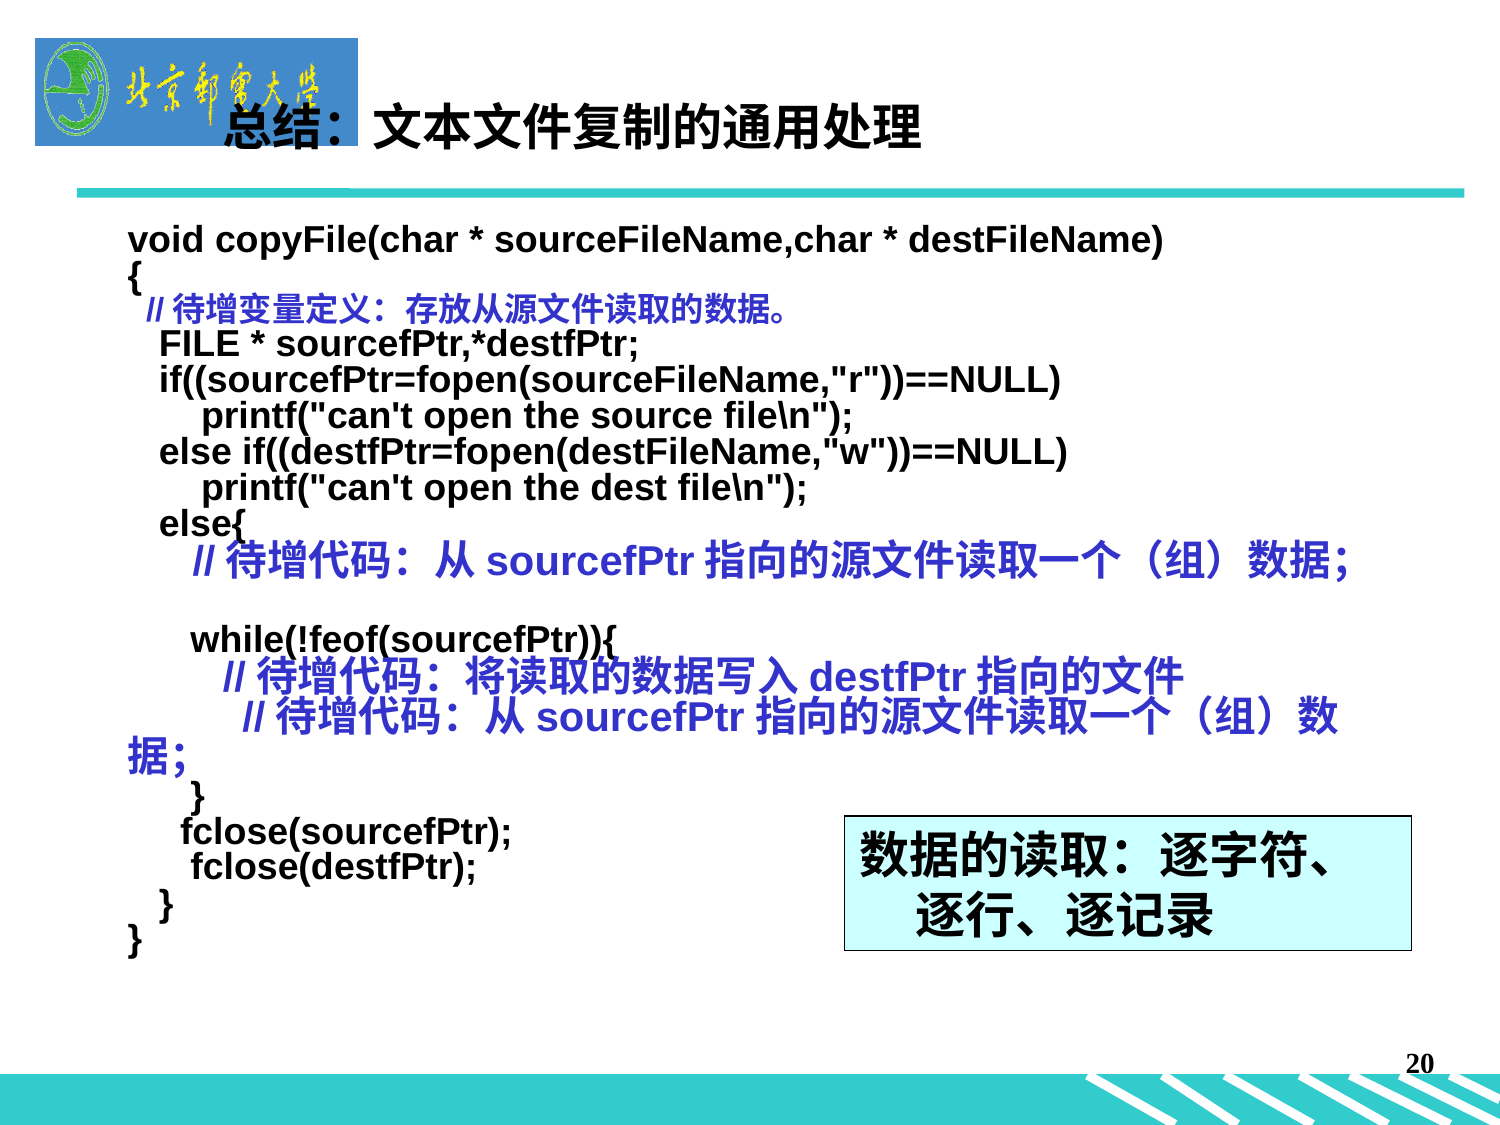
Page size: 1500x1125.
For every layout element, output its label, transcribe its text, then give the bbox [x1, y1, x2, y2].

title 总结：文本文件复制的通用处理 [207, 66, 1483, 185]
picture [34, 37, 358, 146]
text_box 数据的读取：逐字符、逐行、逐记录 [844, 815, 1412, 951]
text_box 20 [1137, 1037, 1450, 1113]
list void copyFile(char * sourceFileName,char * destFileName) { //待增变量定义：存放从源文件读取的数据。 FILE * sourcefPtr,*destfPtr; if((sourcefPtr=fopen(sourceFileName,"r"))==NULL) printf("can't open the source file\n"); else if((destfPtr=fopen(destFileName,"w"))==NULL) printf("can't open the dest file\n"); else{ //待增代码：从sourcefPtr指向的源文件读取一个（组）数据； while(!feof(sourcefPtr)){ //待增代码：将读取的数据写入destfPtr指向的文件 //待增代码：从sourcefPtr指向的源文件读取一个（组）数据； } fclose(sourcefPtr); fclose(destfPtr); } } [112, 216, 1388, 1094]
